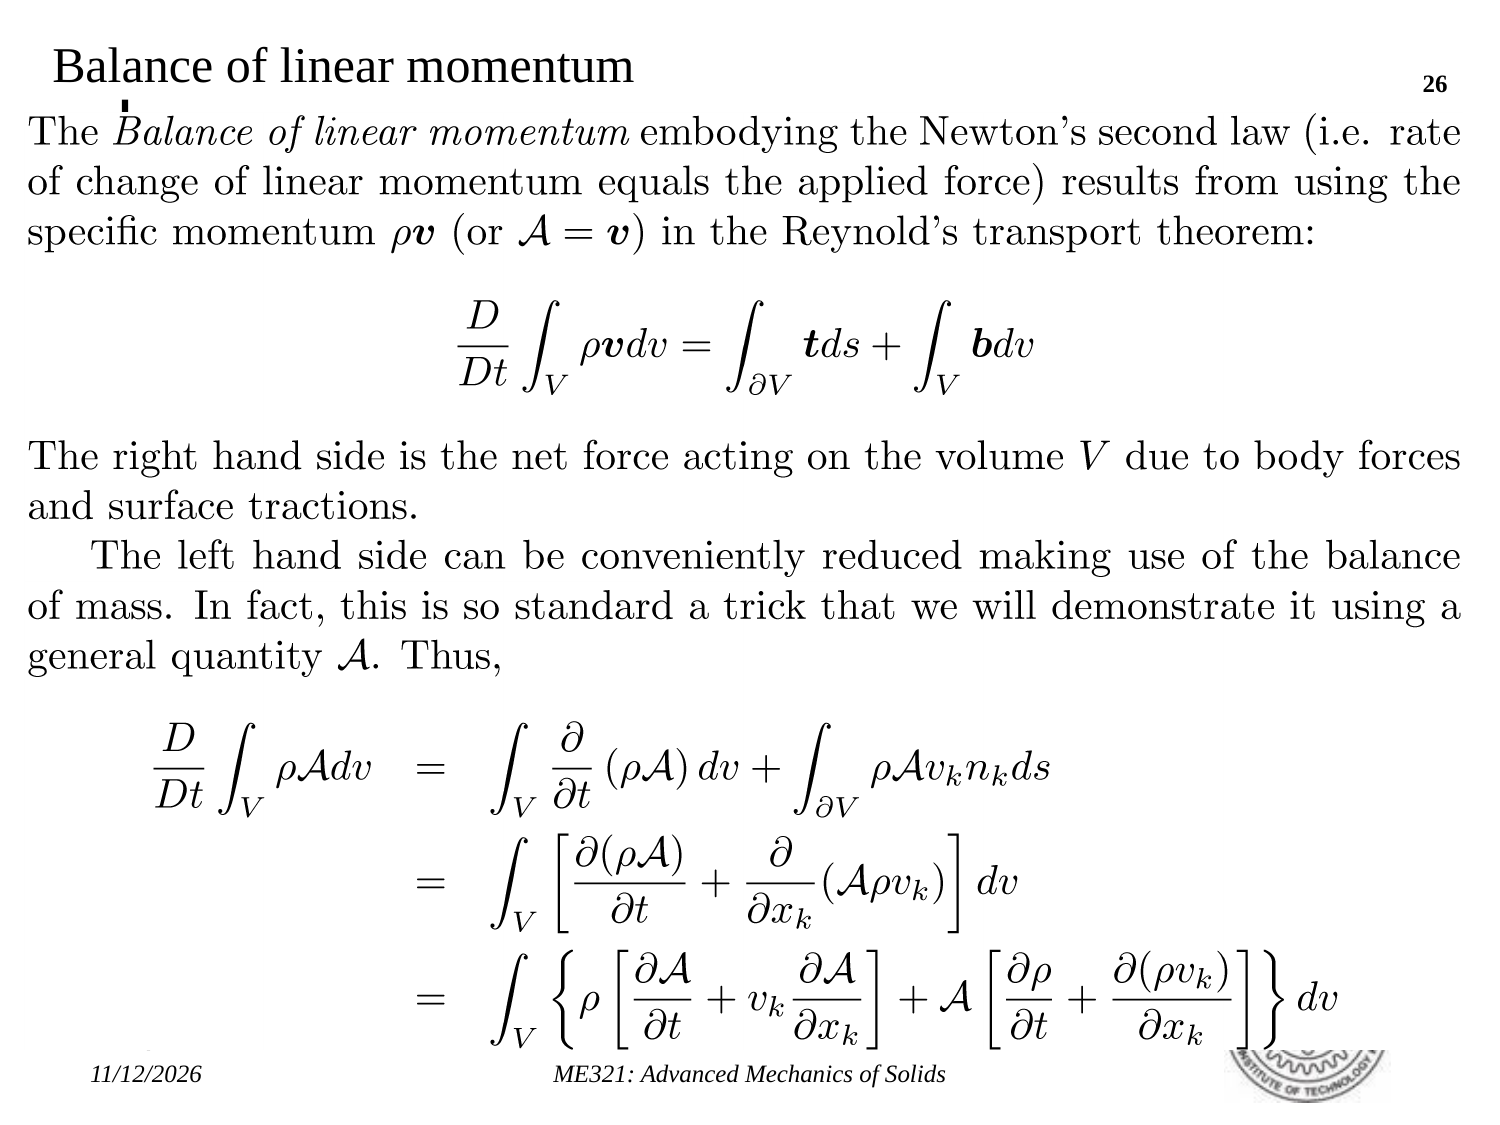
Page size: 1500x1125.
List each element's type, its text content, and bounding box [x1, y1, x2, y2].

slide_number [75, 1060, 425, 1103]
text_box Balance of linear momentum [37, 24, 888, 100]
slide_number 26 [1387, 50, 1463, 112]
picture [24, 112, 1463, 1103]
footer ME321: Advanced Mechanics of Solids [512, 1060, 988, 1103]
